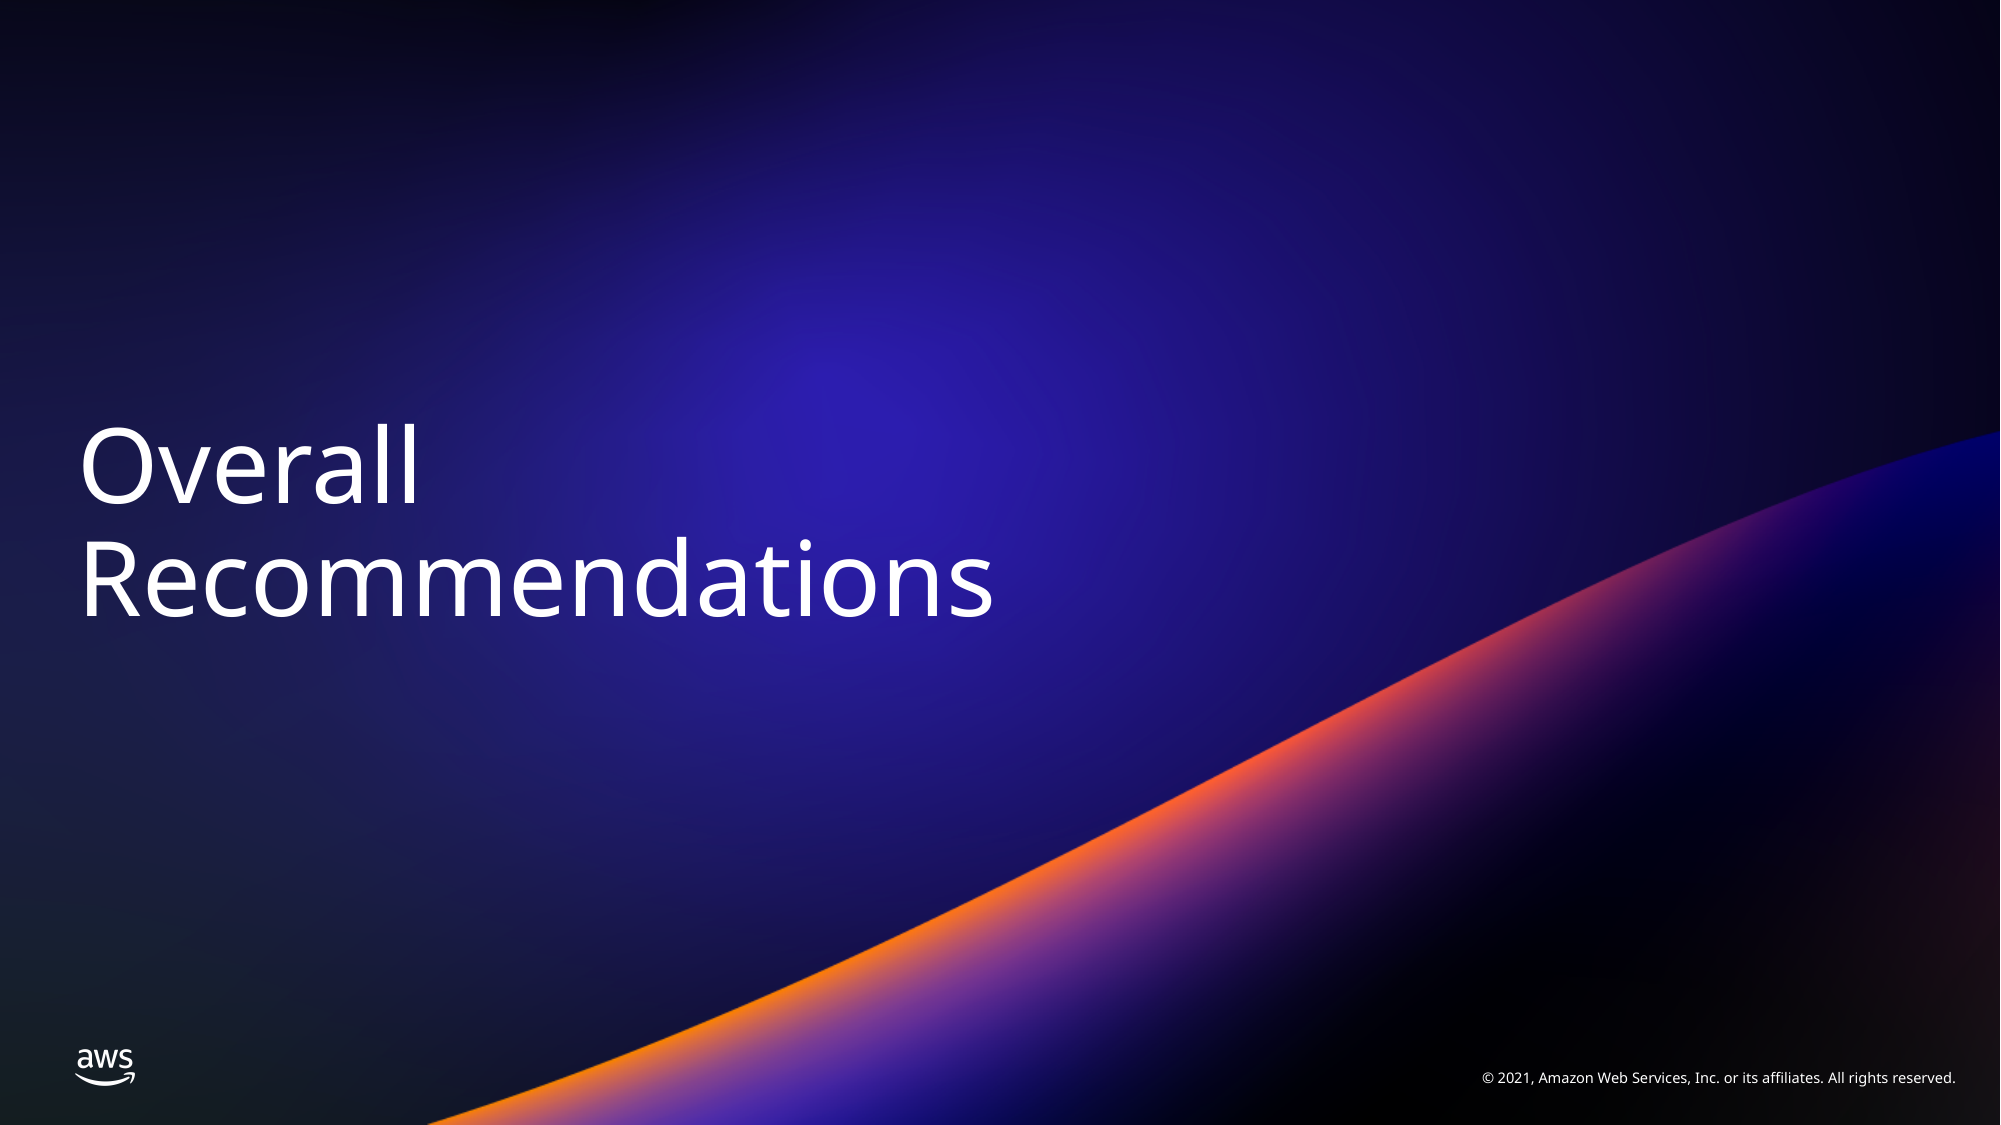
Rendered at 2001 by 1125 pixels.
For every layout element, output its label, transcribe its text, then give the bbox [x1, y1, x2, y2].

title Overall Recommendations [62, 392, 1370, 661]
picture [0, 0, 2000, 1125]
